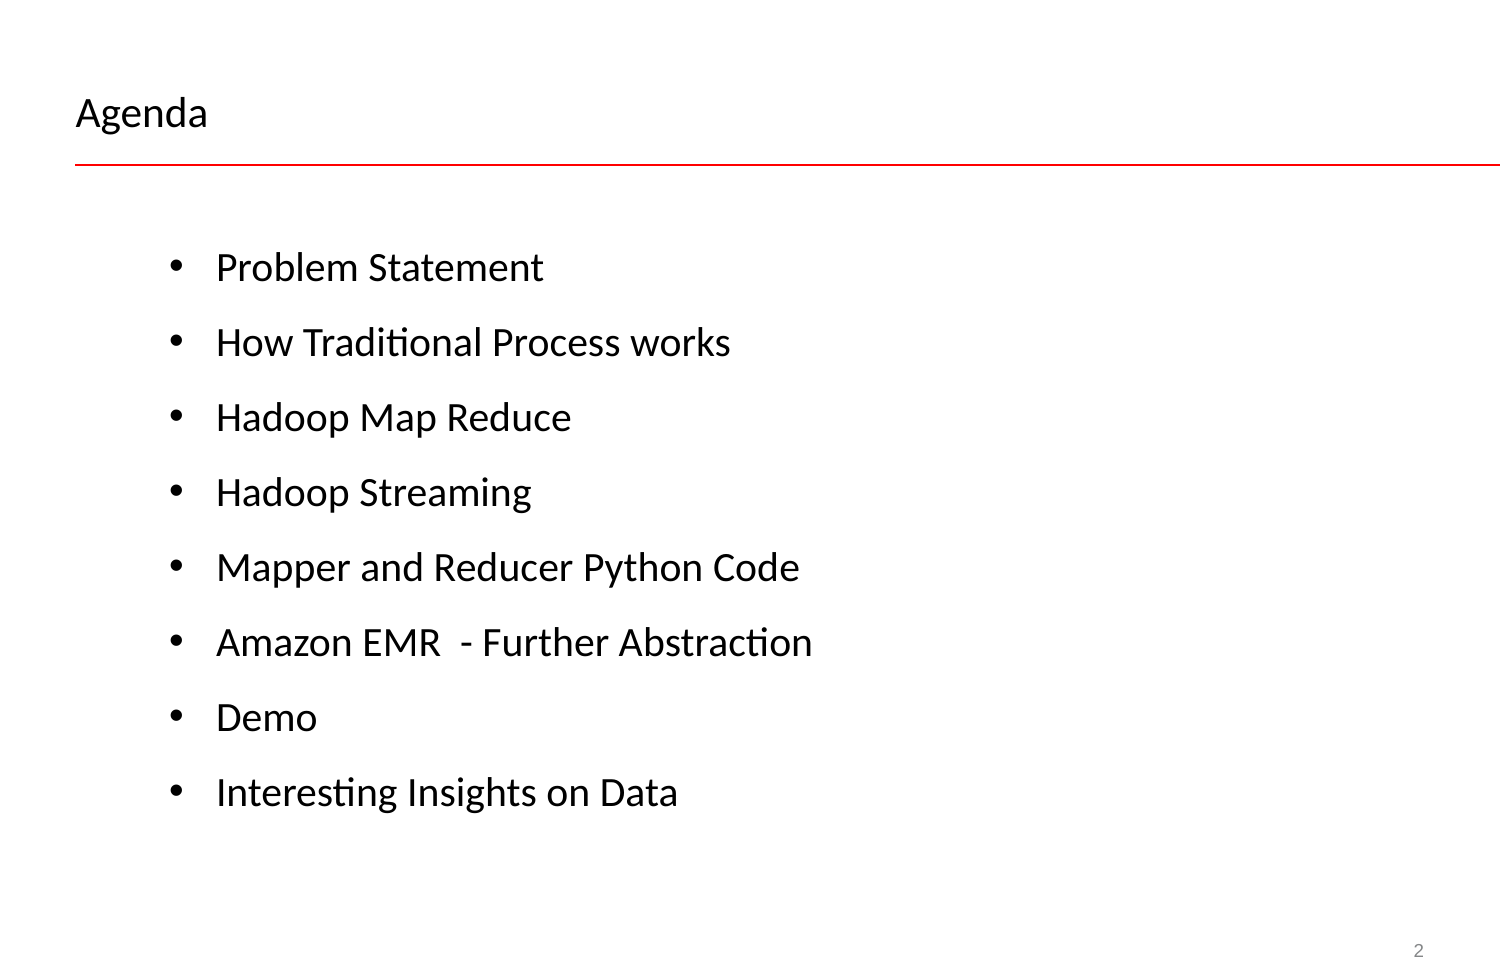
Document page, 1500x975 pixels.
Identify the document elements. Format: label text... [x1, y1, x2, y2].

text_box Problem Statement How Traditional Process works Hadoop Map Reduce Hadoop Streaming Mapper and Reducer Python Code Amazon EMR - Further Abstraction Demo Interesting Insights on Data [154, 207, 1412, 823]
title Agenda [75, 24, 1422, 136]
